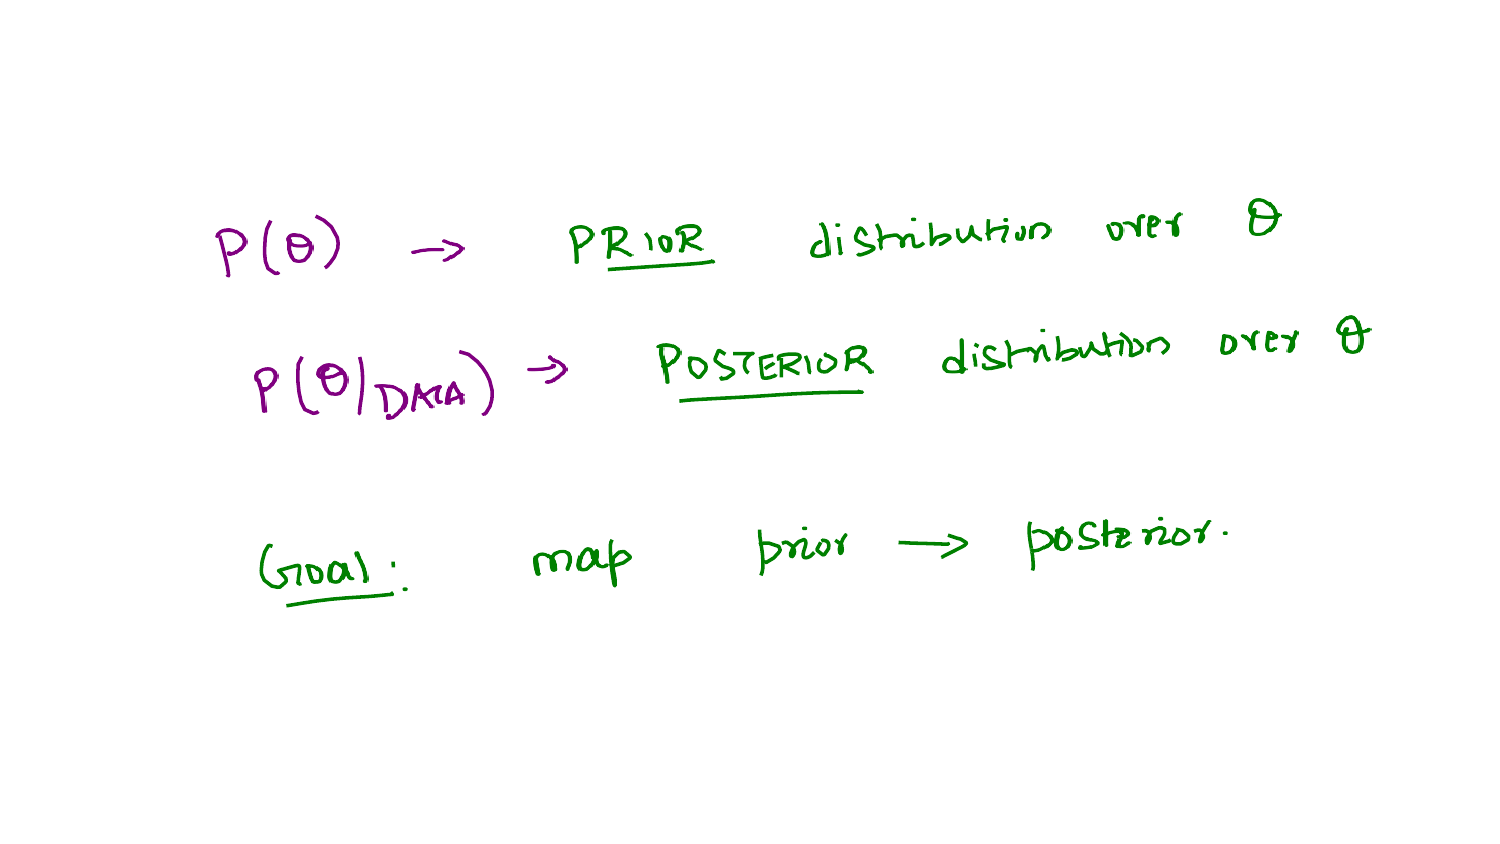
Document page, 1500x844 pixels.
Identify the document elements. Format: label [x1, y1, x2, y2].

text_box [215, 198, 1373, 607]
